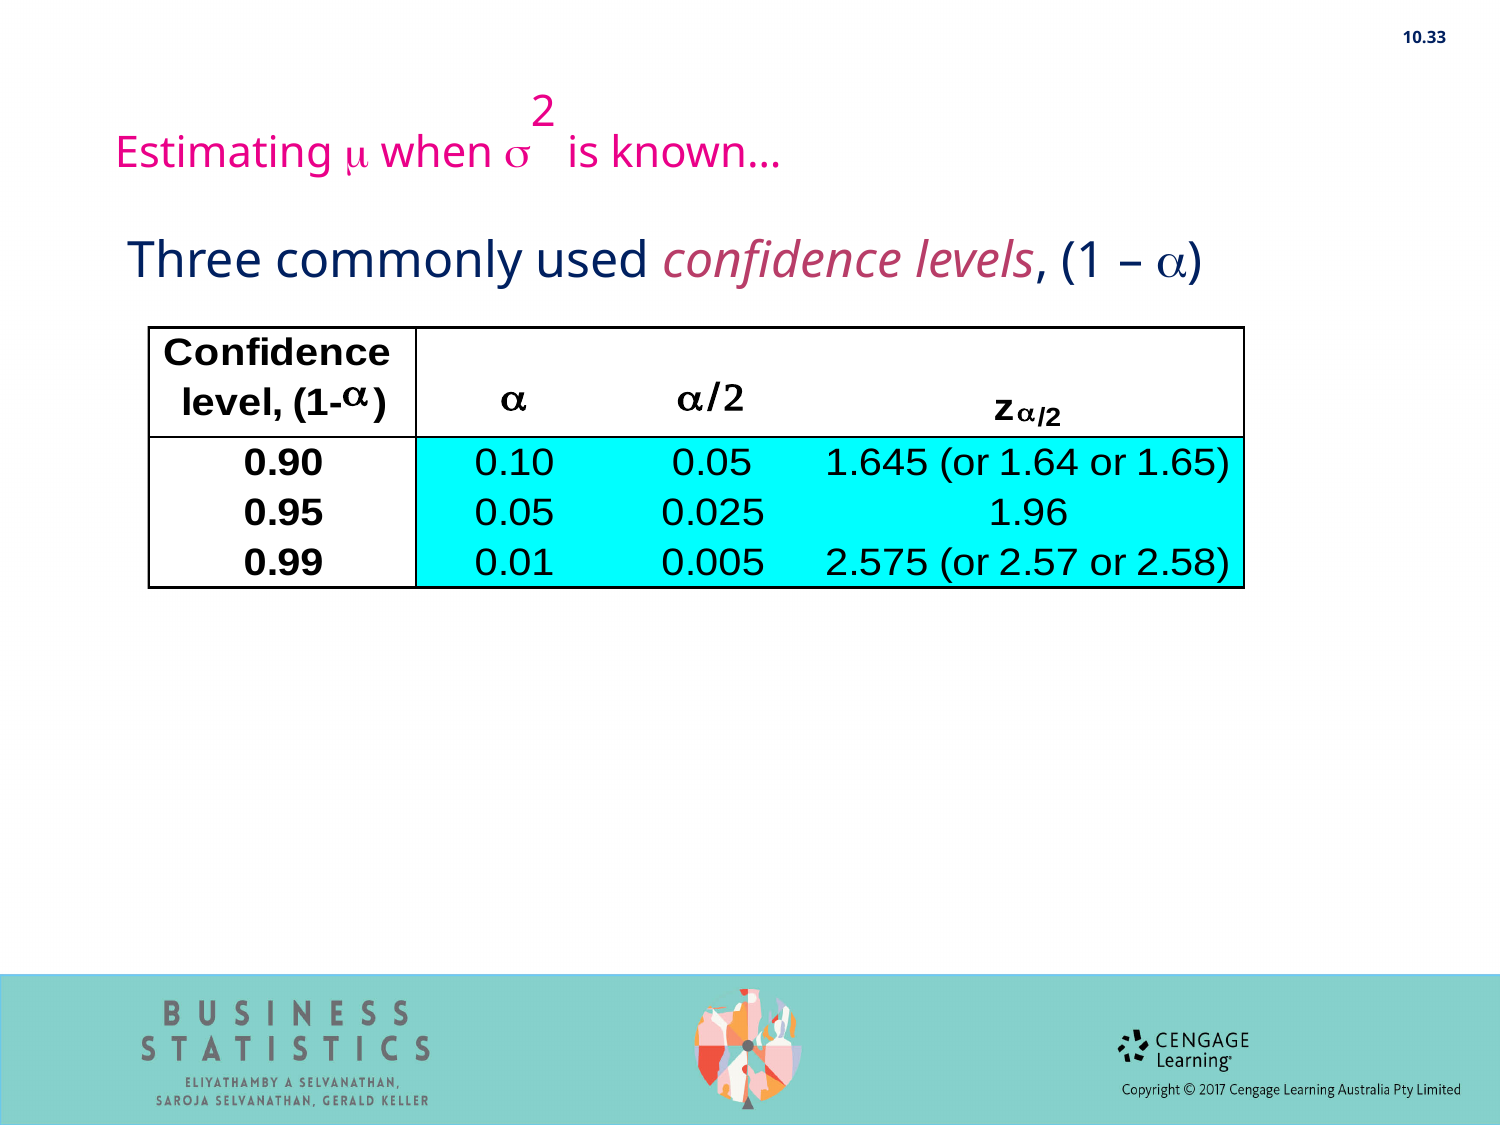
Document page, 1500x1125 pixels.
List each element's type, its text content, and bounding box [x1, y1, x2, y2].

text_box 10.33 [1387, 0, 1500, 60]
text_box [147, 326, 1412, 630]
picture [0, 0, 1500, 1125]
text_box Estimating  when 2 is known… [100, 66, 1459, 185]
list Three commonly used confidence levels, (1 – ) [112, 185, 1447, 386]
